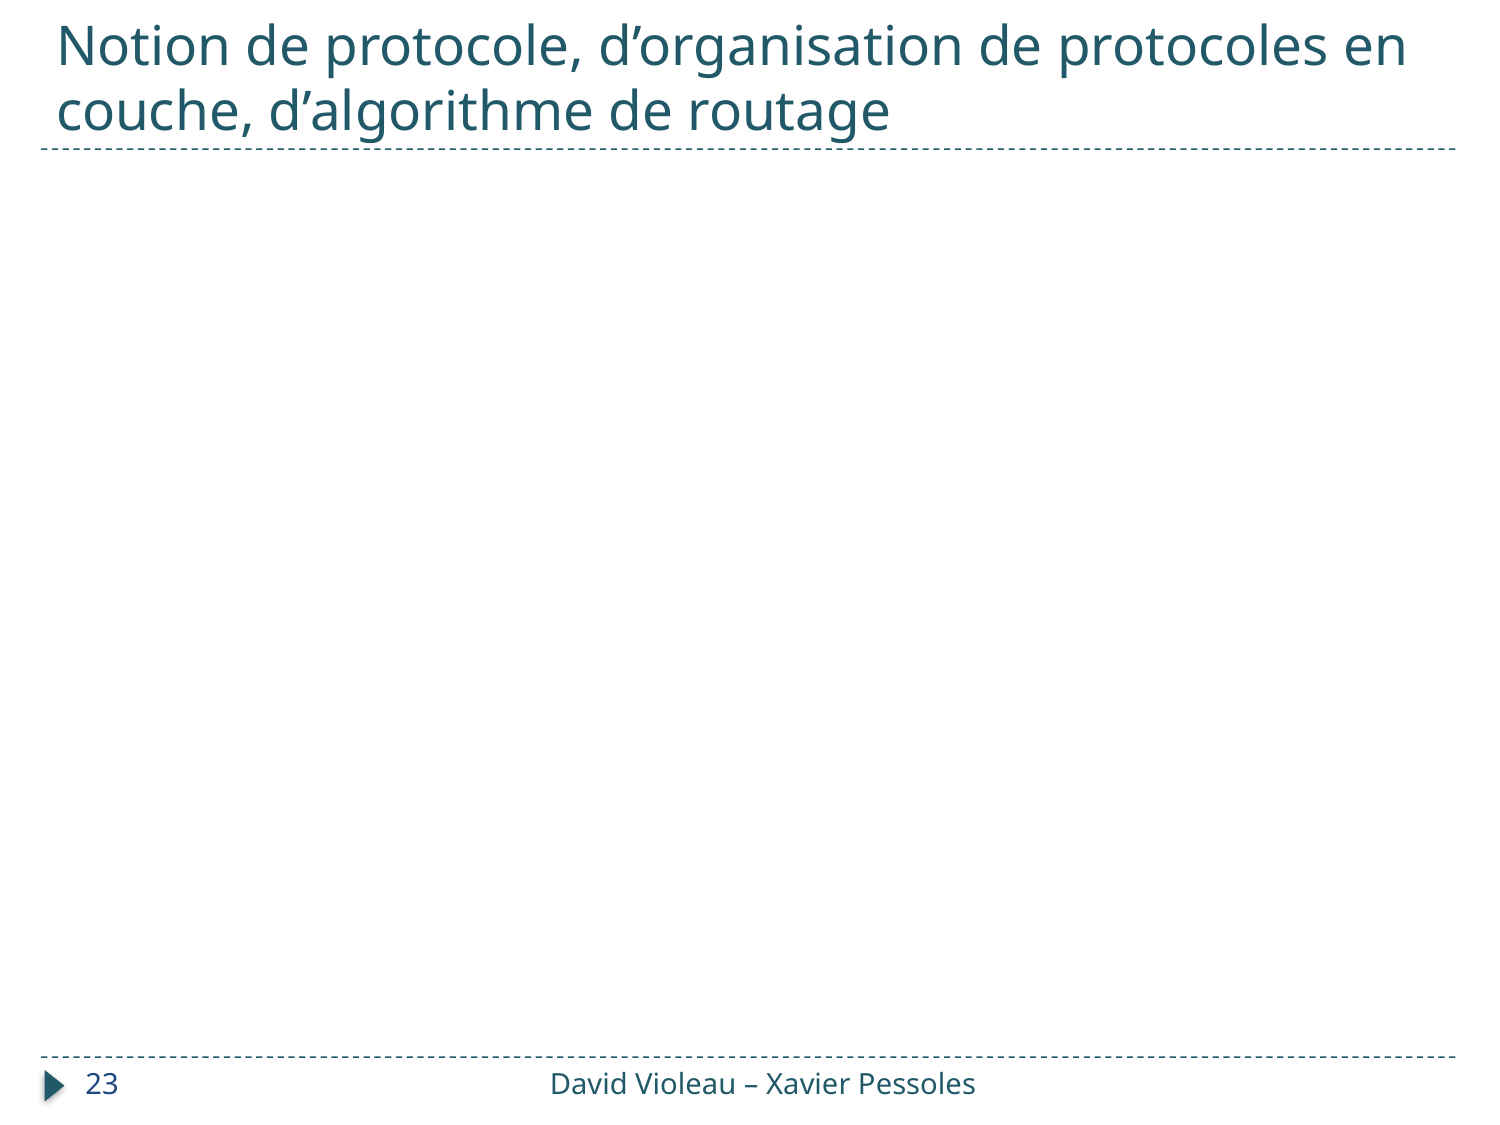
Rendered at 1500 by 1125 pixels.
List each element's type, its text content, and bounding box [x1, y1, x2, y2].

footer David Violeau – Xavier Pessoles [475, 1057, 1051, 1118]
title Notion de protocole, d’organisation de protocoles en couche, d’algorithme de routage [41, 0, 1459, 149]
slide_number 23 [70, 1057, 396, 1118]
